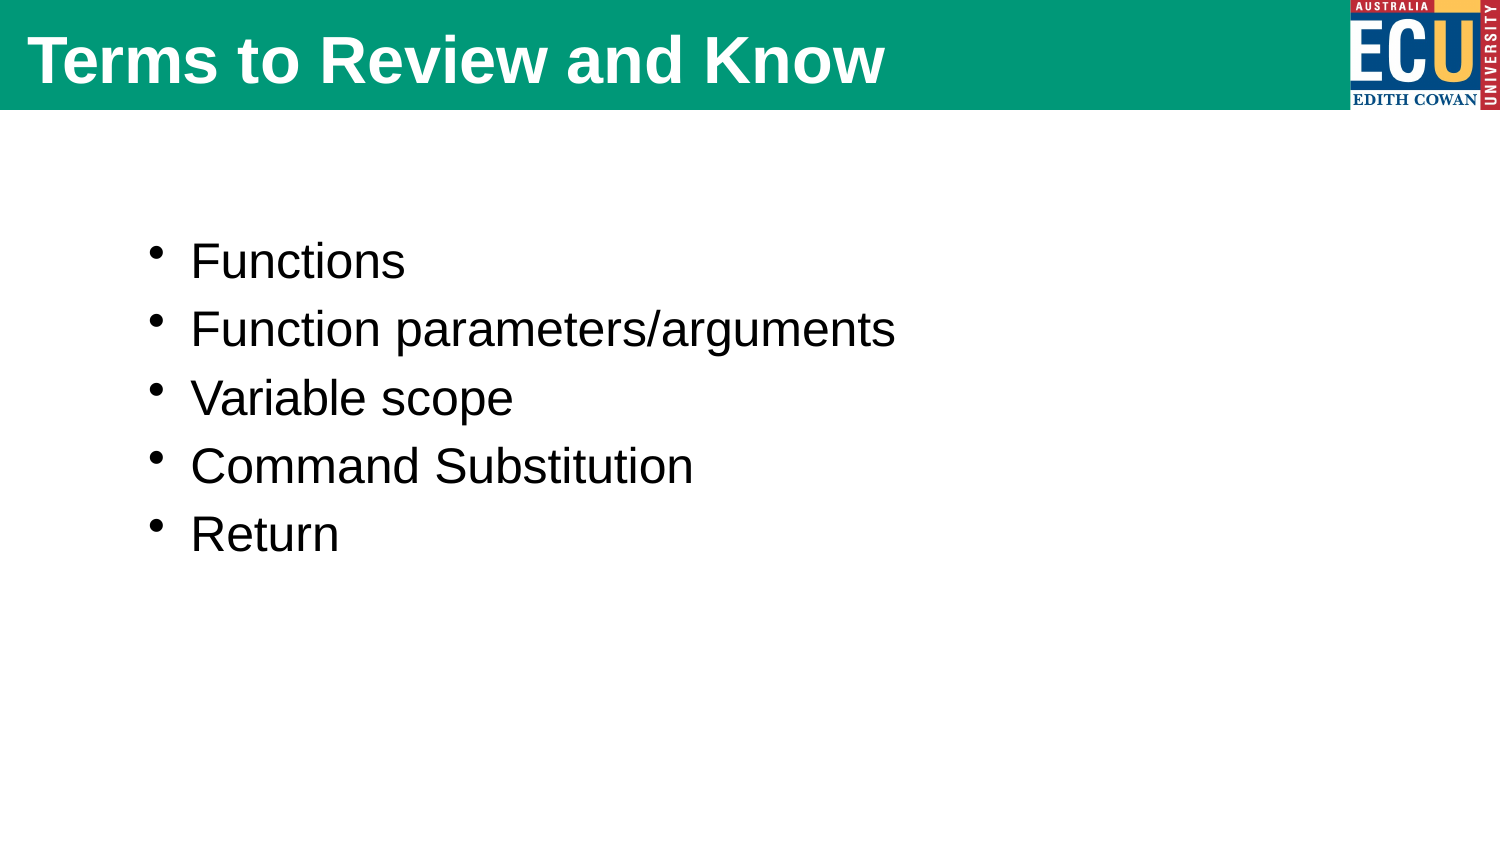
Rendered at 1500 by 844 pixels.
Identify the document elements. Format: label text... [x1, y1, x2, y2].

title Terms to Review and Know [25, 14, 957, 158]
picture [1351, 0, 1500, 110]
text_box Functions Function parameters/arguments Variable scope Command Substitution Return [145, 218, 946, 562]
